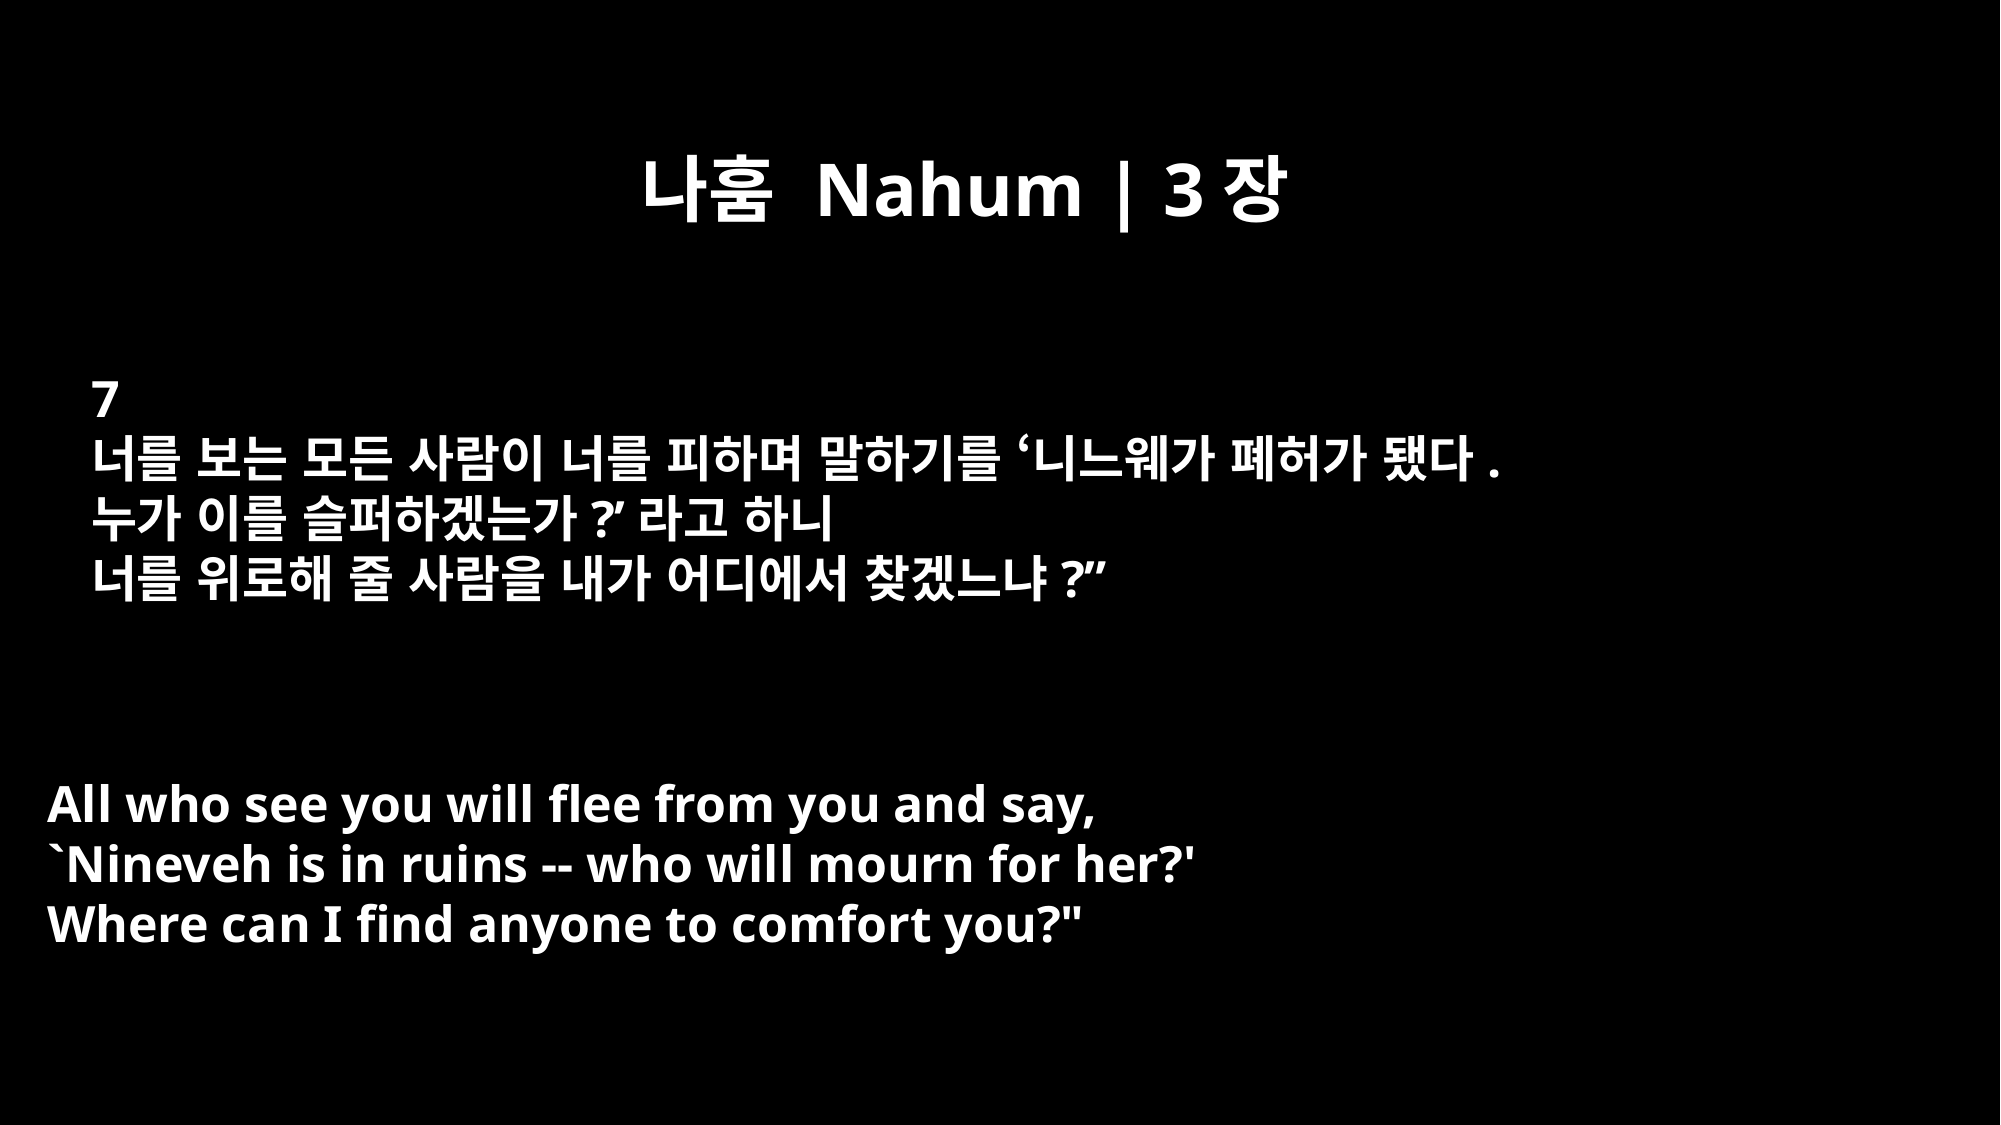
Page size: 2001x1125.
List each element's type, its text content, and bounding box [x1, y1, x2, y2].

text_box 나훔 Nahum | 3장 [626, 136, 1305, 239]
text_box 7 너를 보는 모든 사람이 너를 피하며 말하기를 ‘니느웨가 폐허가 됐다. 누가 이를 슬퍼하겠는가?’라고 하니 너를 위로해 줄 사람을 내가 어디에서 찾겠느냐?” [76, 359, 1517, 615]
text_box All who see you will flee from you and say, `Nineveh is in ruins -- who will mourn for her?' Where can I find anyone to comfort you?" [32, 764, 1212, 960]
